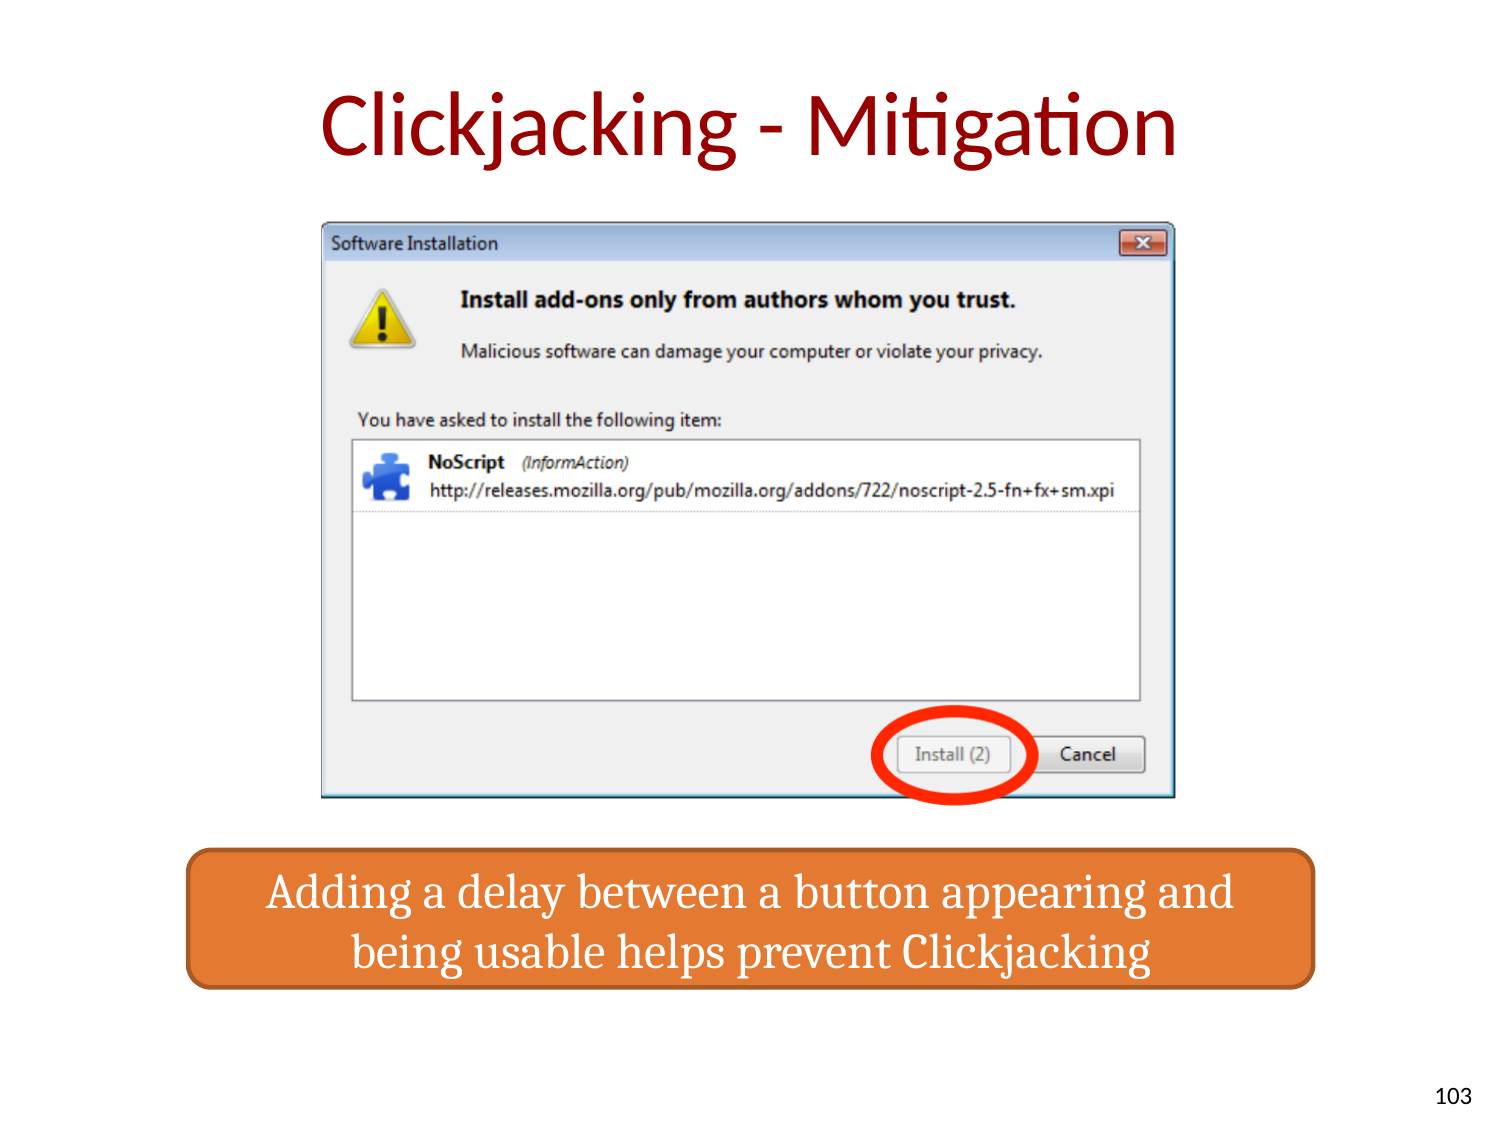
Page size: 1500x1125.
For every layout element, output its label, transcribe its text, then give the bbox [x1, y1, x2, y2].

text_box Adding a delay between a button appearing and being usable helps prevent Clickjacking [186, 847, 1316, 990]
slide_number 103 [1137, 1065, 1488, 1125]
title Clickjacking - Mitigation [75, 24, 1425, 213]
picture [312, 212, 1188, 810]
